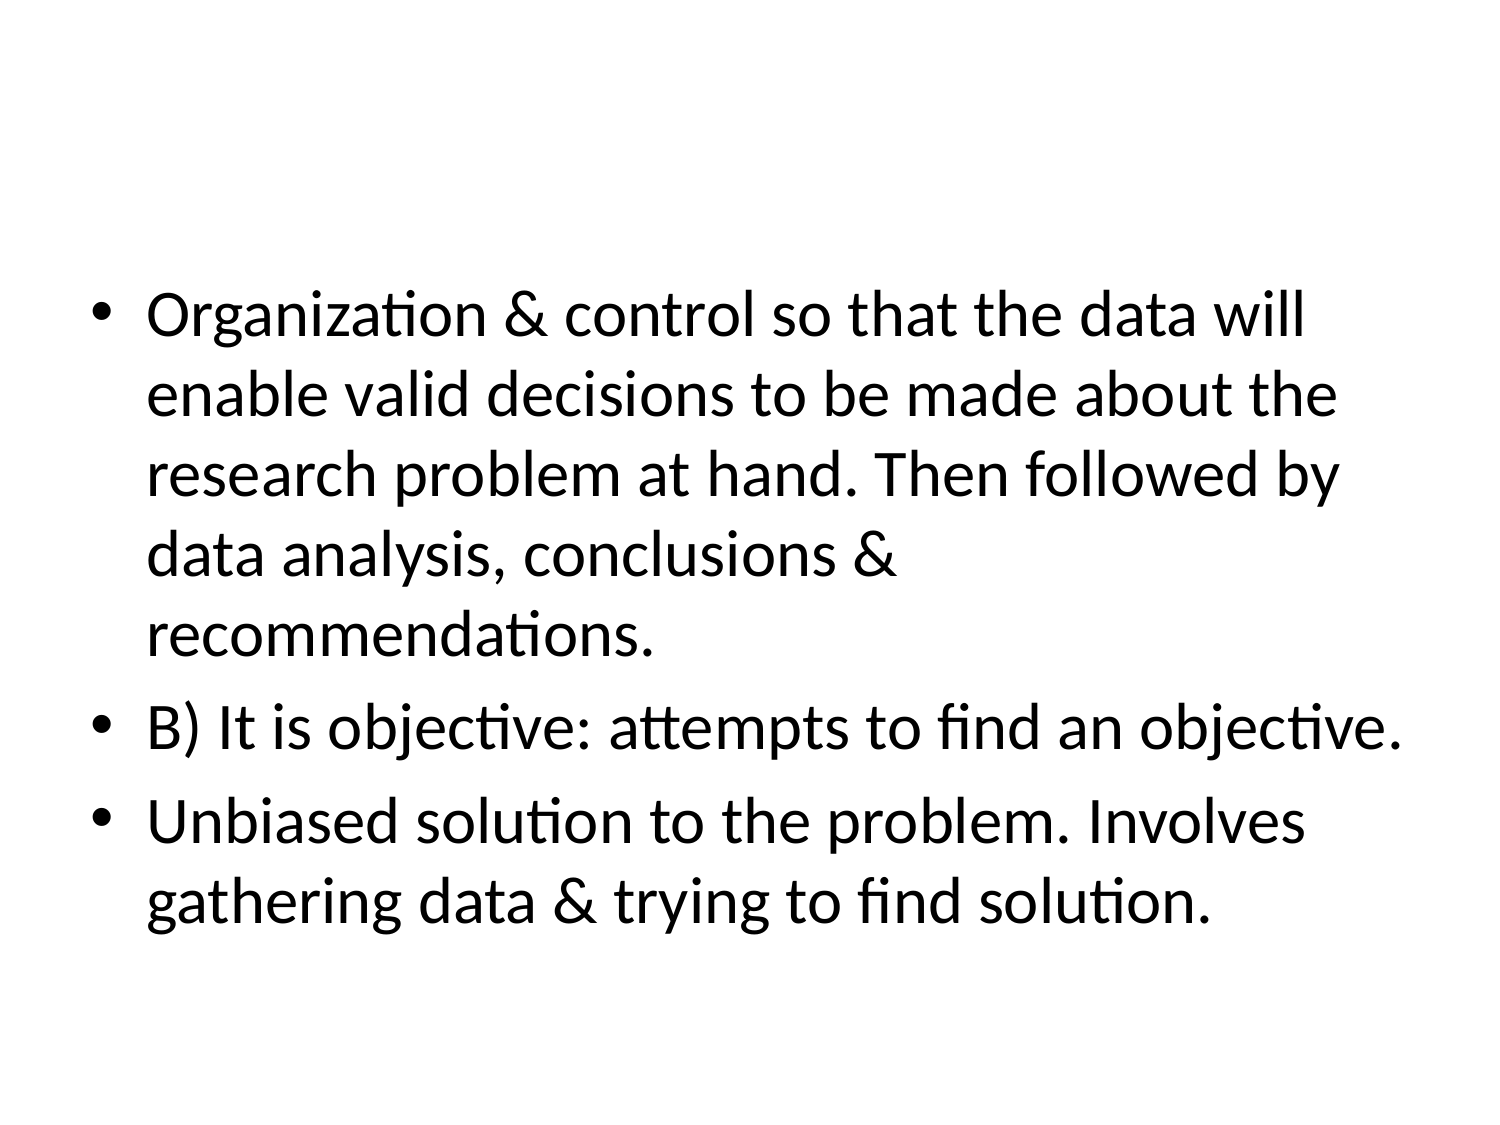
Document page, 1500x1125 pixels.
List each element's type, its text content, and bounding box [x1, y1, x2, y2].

list Organization & control so that the data will enable valid decisions to be made about the research problem at hand. Then followed by data analysis, conclusions & recommendations. B) It is objective: attempts to find an objective. Unbiased solution to the problem. Involves gathering data & trying to find solution. [74, 262, 1426, 1006]
